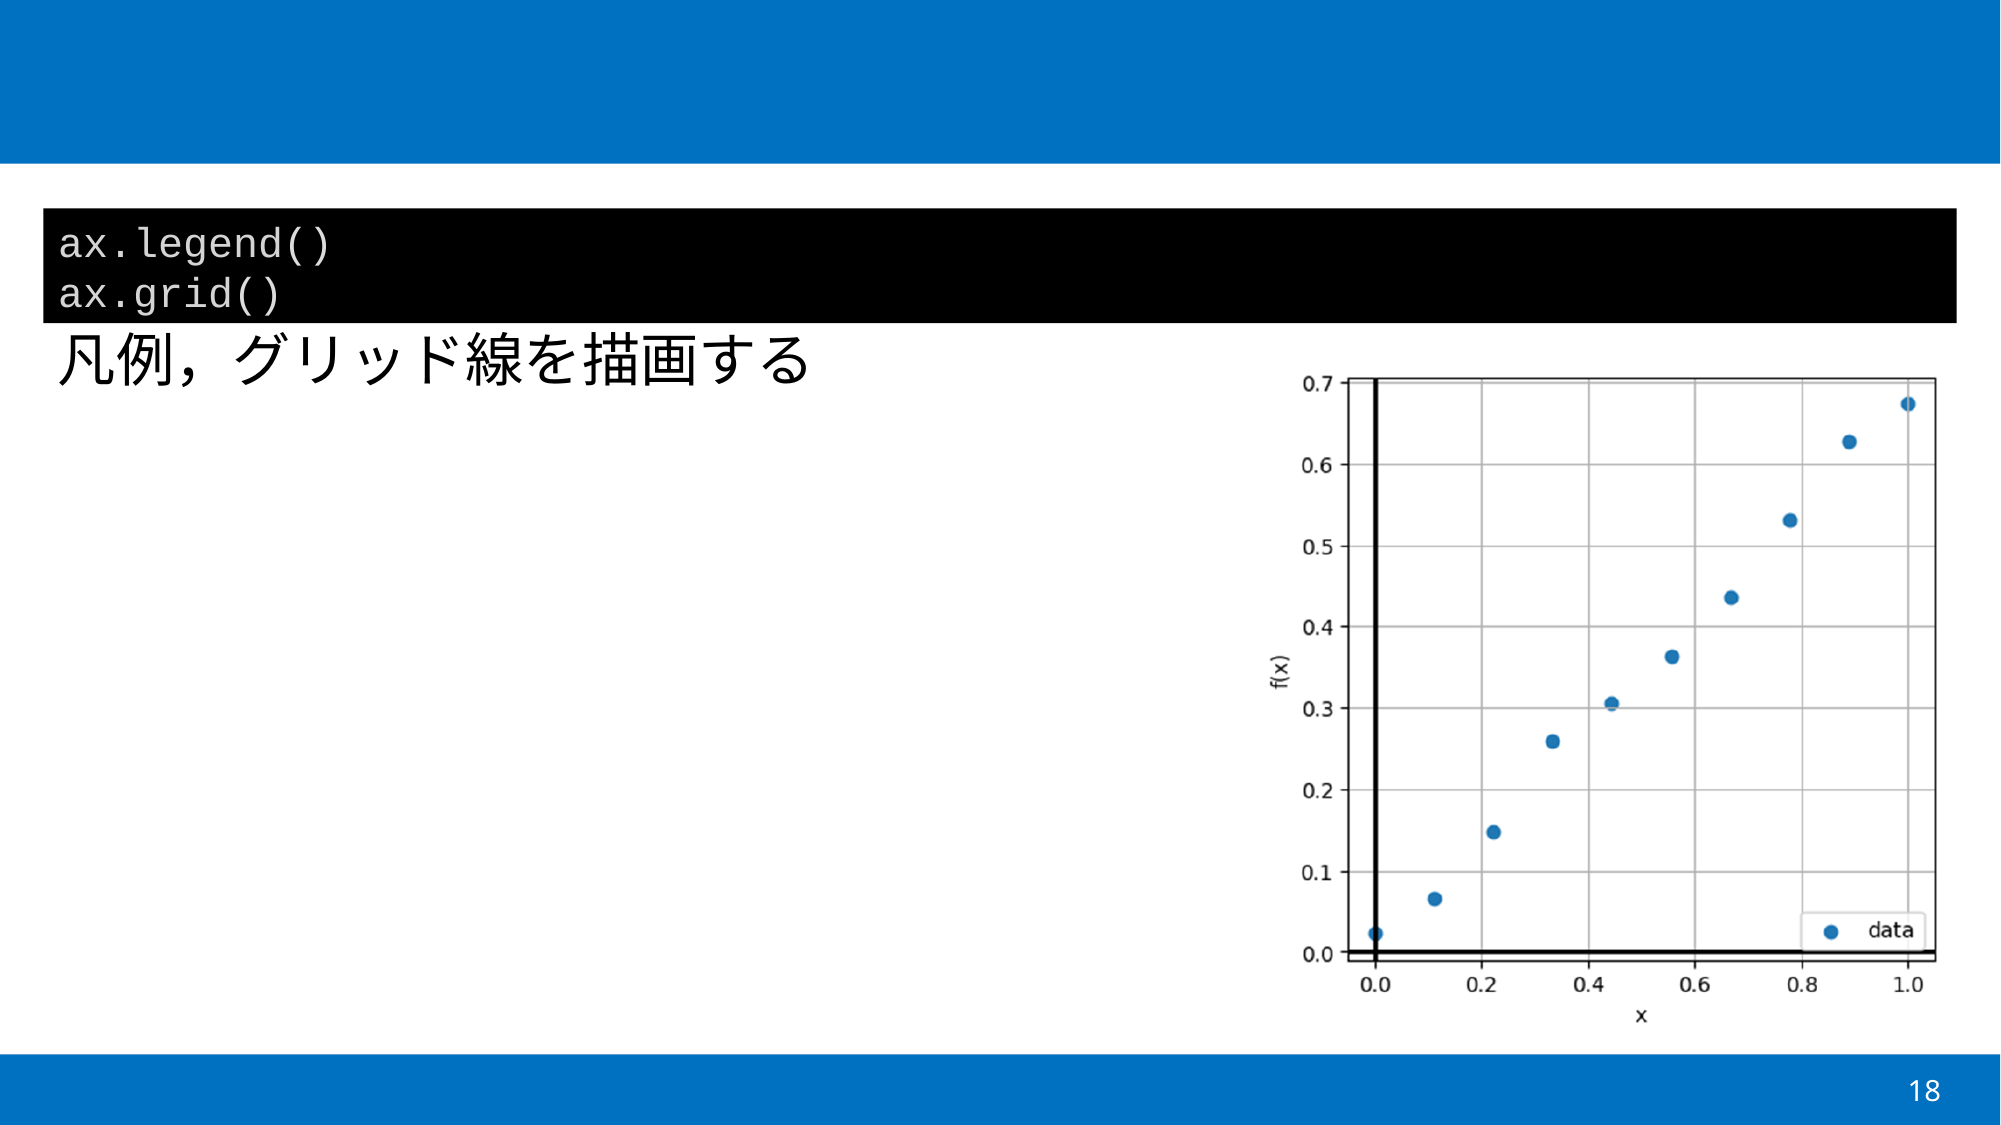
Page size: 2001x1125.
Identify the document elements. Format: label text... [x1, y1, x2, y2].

list 凡例，グリッド線を描画する [42, 173, 1957, 1040]
picture [1255, 359, 1948, 1040]
slide_number 18 [1506, 1061, 1957, 1122]
text_box ax.legend() ax.grid() [43, 208, 1957, 324]
